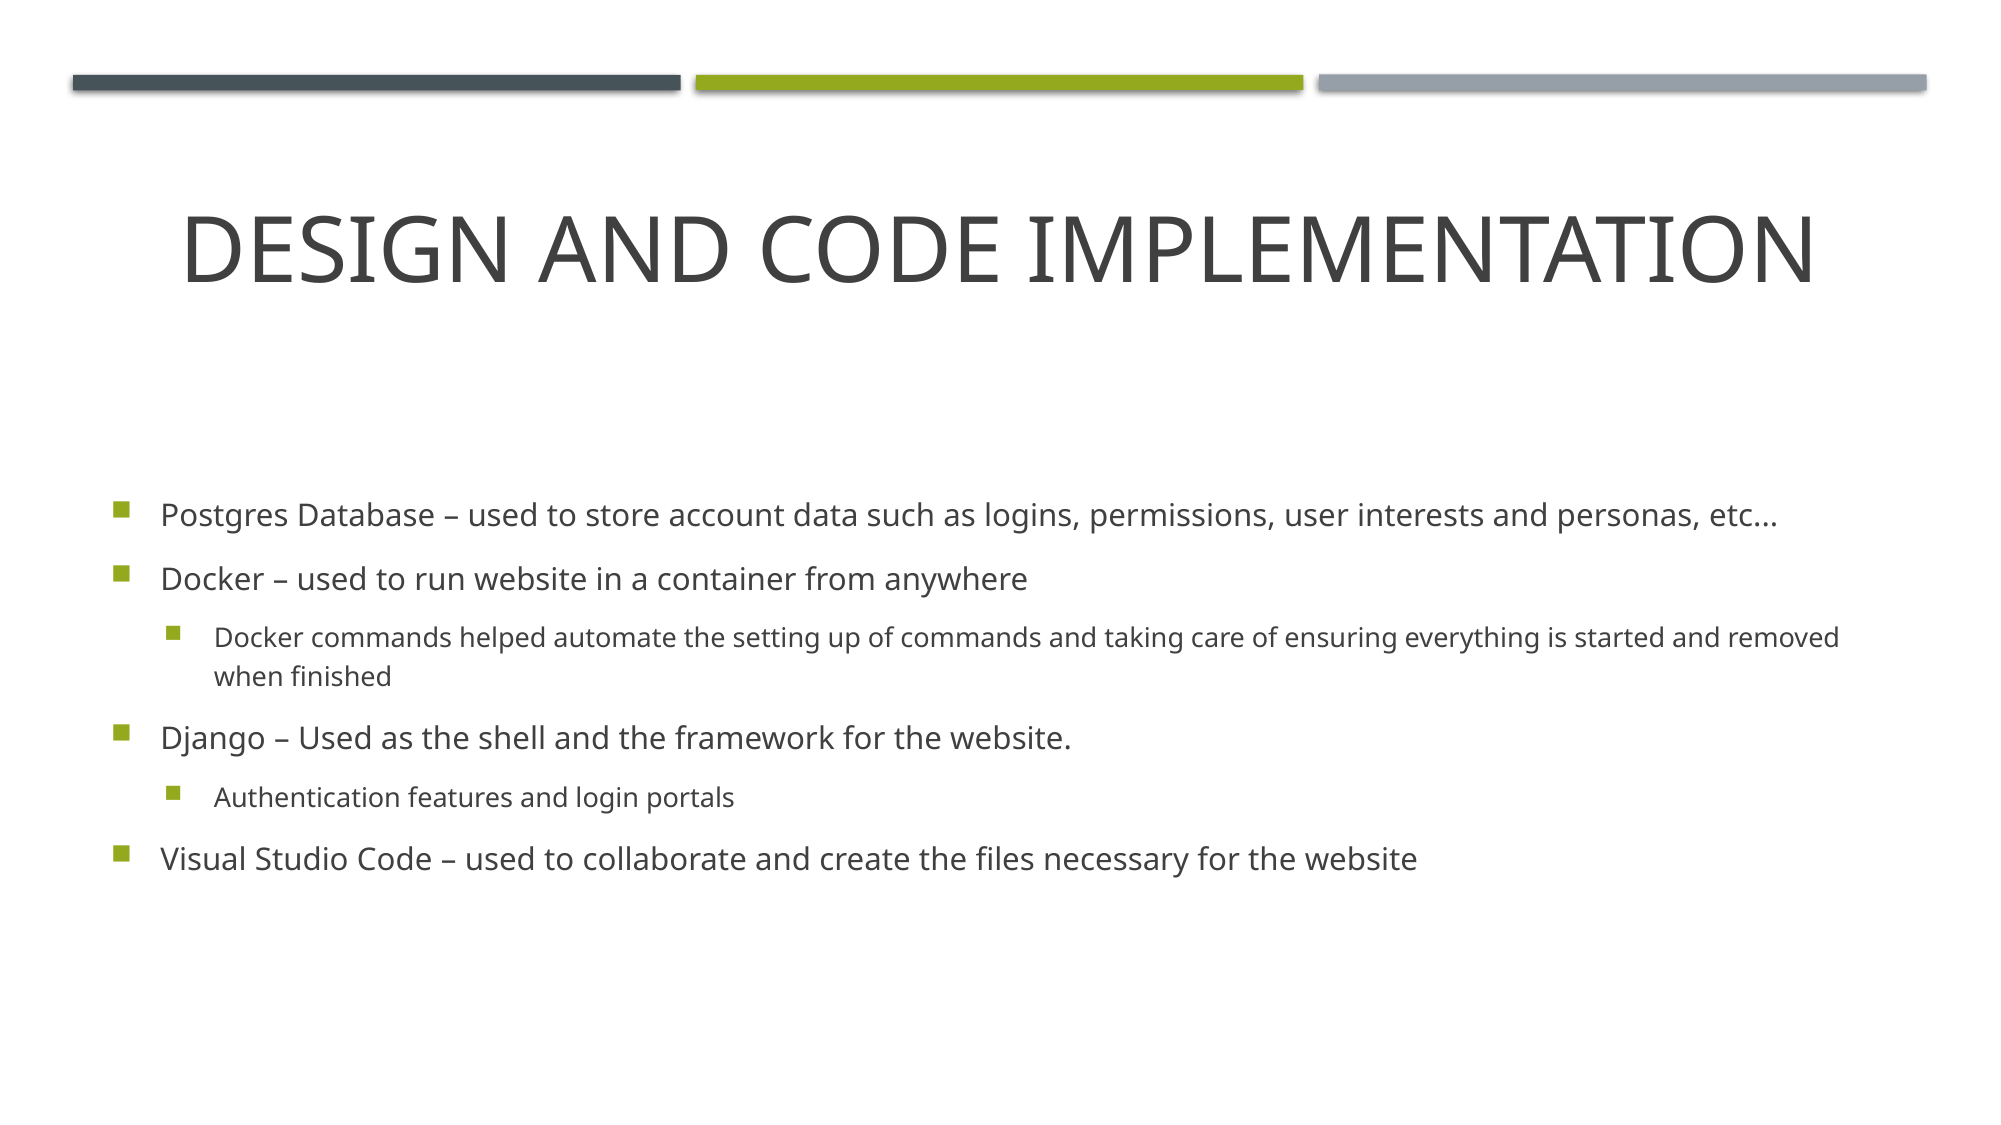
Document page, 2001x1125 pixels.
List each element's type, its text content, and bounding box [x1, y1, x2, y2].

title Design and code implementation [95, 115, 1905, 311]
list Postgres Database – used to store account data such as logins, permissions, user interests and personas, etc... Docker – used to run website in a container from anywhere Docker commands helped automate the setting up of commands and taking care of ensuring everything is started and removed when finished Django – Used as the shell and the framework for the website. Authentication features and login portals Visual Studio Code – used to collaborate and create the files necessary for the website [95, 383, 1905, 981]
